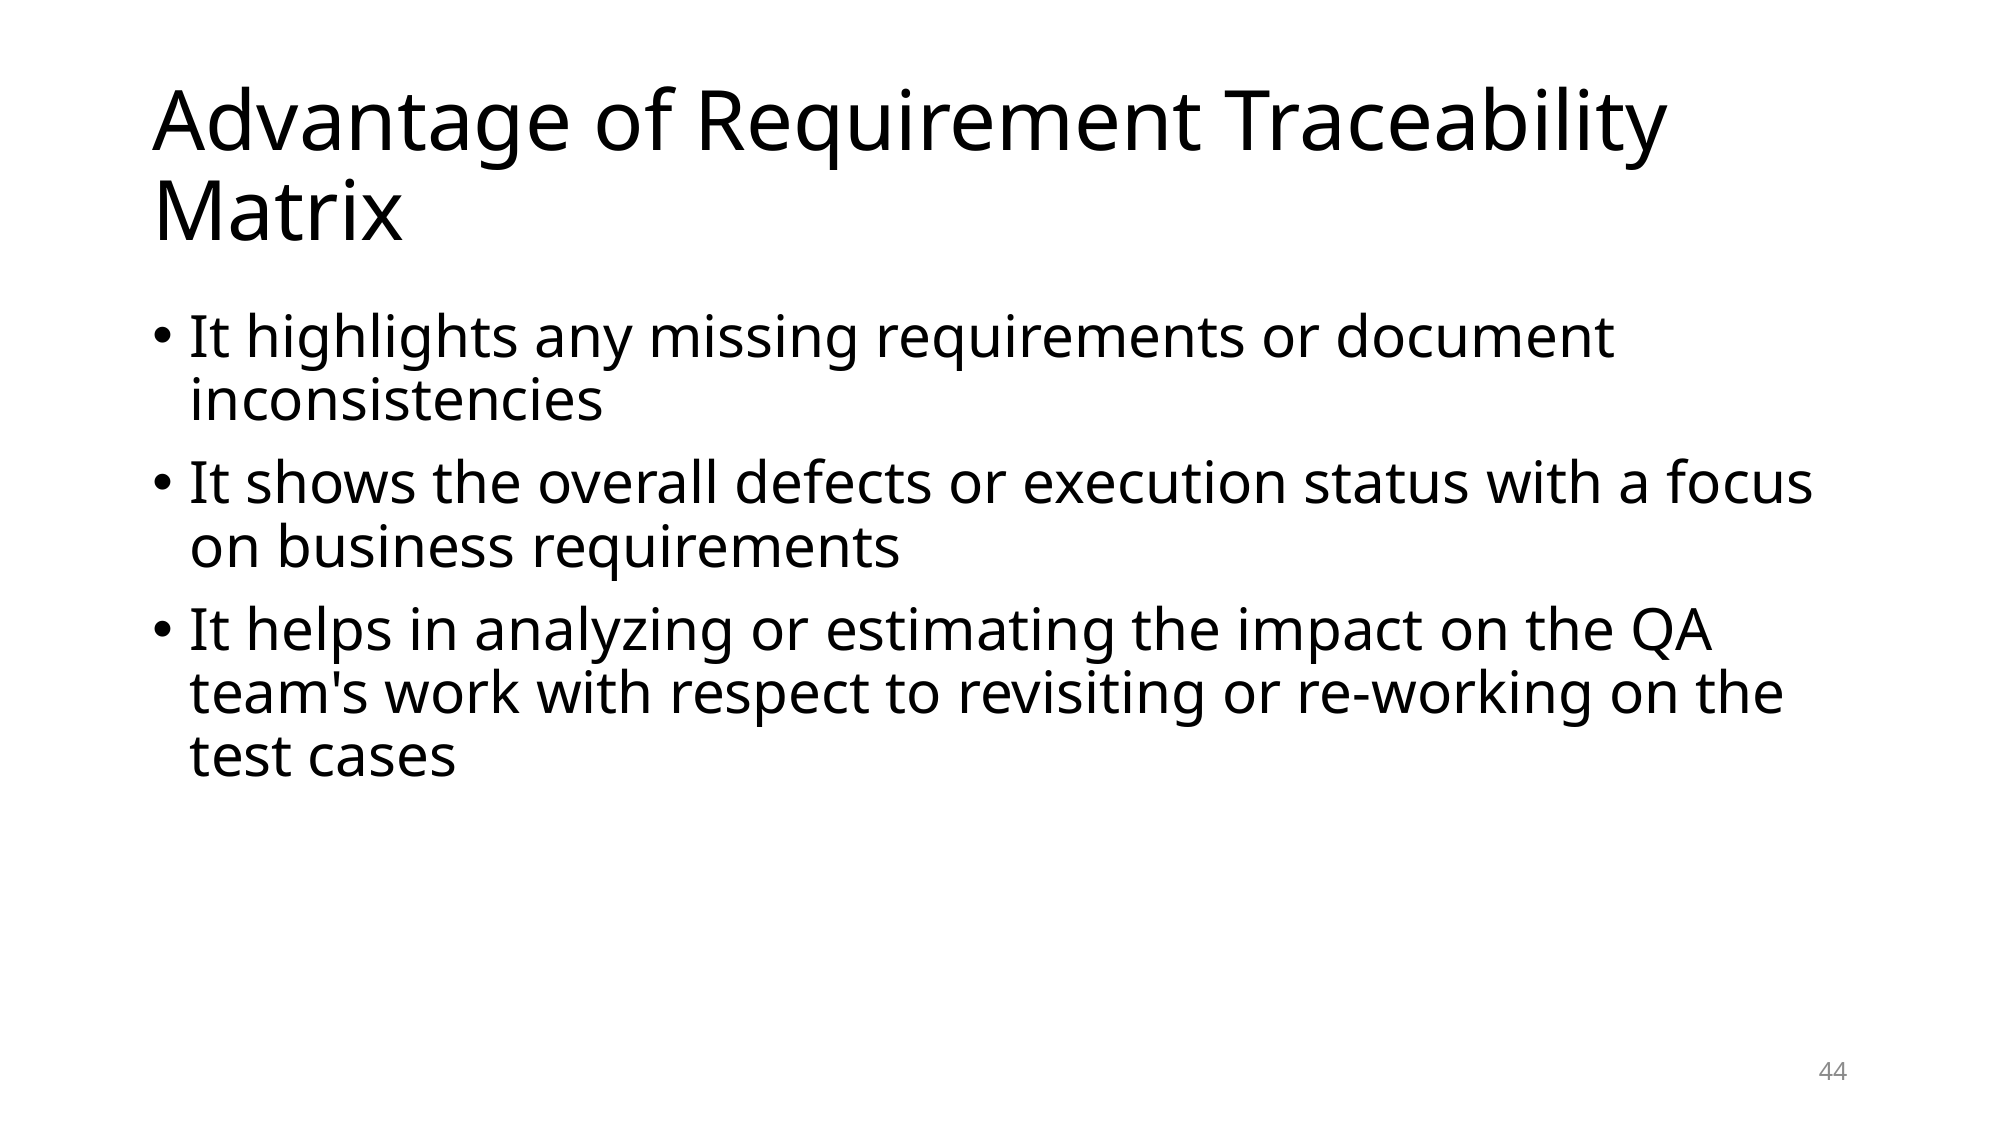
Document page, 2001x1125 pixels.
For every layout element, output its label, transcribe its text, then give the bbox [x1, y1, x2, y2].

slide_number 44 [1412, 1042, 1863, 1103]
title Advantage of Requirement Traceability Matrix [137, 59, 1863, 278]
list It highlights any missing requirements or document inconsistencies It shows the overall defects or execution status with a focus on business requirements It helps in analyzing or estimating the impact on the QA team's work with respect to revisiting or re-working on the test cases [137, 299, 1863, 1014]
